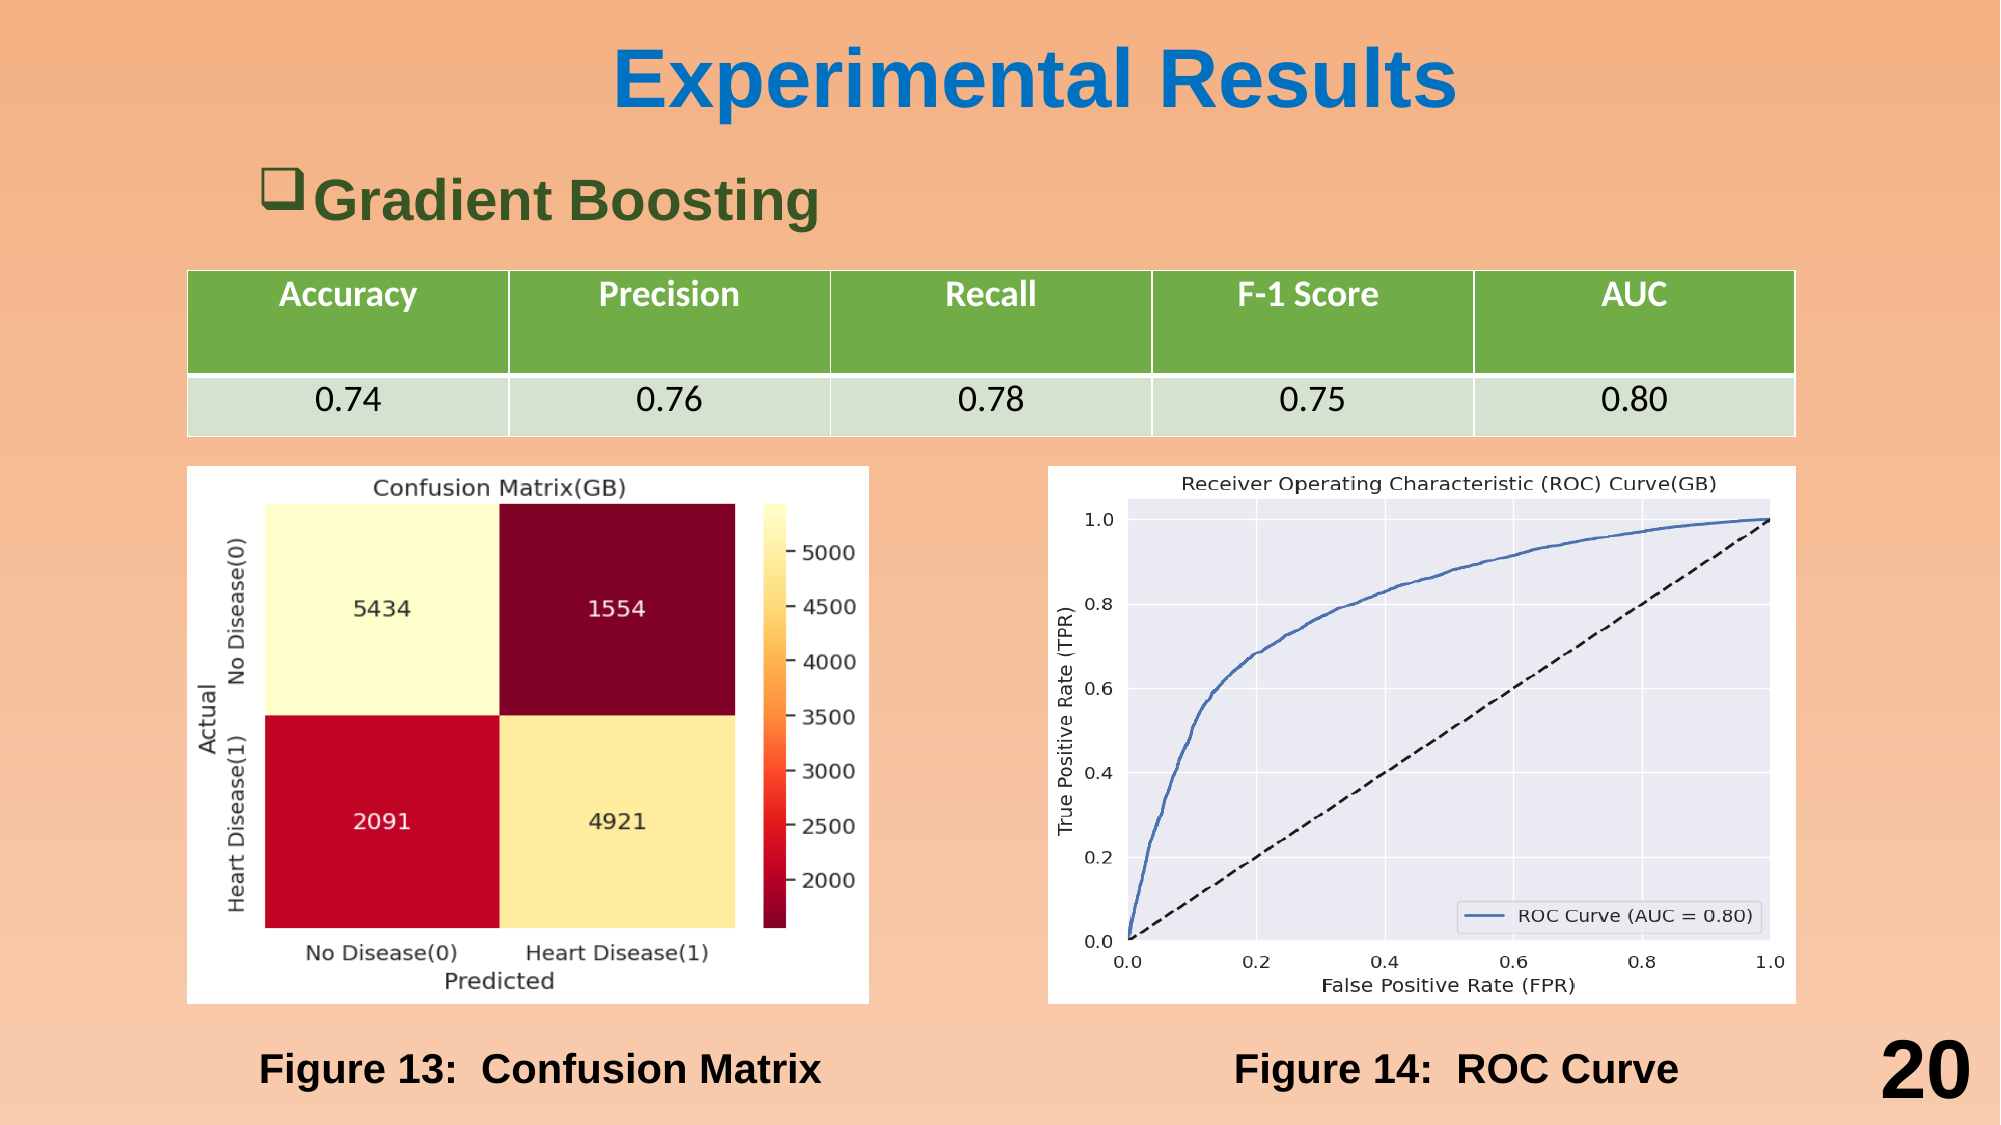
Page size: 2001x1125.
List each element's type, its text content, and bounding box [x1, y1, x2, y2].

text_box Experimental Results [538, 16, 1533, 132]
table_cell 0.75 [1153, 378, 1473, 436]
table_cell 0.74 [188, 378, 508, 436]
table_cell 0.78 [831, 378, 1151, 436]
table_cell 0.76 [510, 378, 830, 436]
table_header Recall [831, 271, 1151, 373]
text_box Gradient Boosting [242, 154, 892, 240]
text_box 20 [1865, 1008, 2000, 1123]
table_header AUC [1475, 271, 1794, 373]
table_header F-1 Score [1153, 271, 1473, 373]
picture [187, 466, 869, 1004]
picture [1048, 466, 1796, 1004]
text_box Figure 14: ROC Curve [1219, 1034, 1745, 1100]
table_header Accuracy [188, 271, 508, 373]
text_box Figure 13: Confusion Matrix [243, 1034, 869, 1100]
table_cell 0.80 [1475, 378, 1794, 436]
table_header Precision [510, 271, 830, 373]
